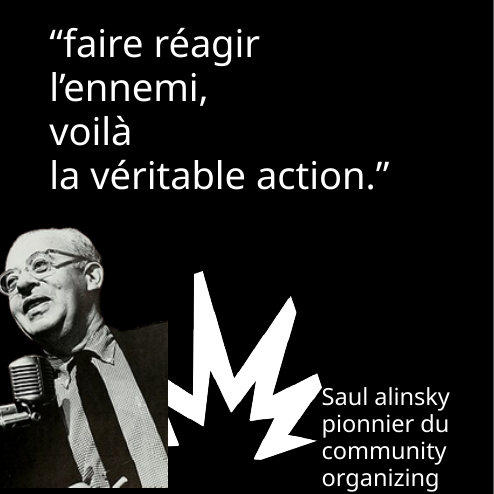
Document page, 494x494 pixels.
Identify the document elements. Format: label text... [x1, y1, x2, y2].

text_box “faire réagir l’ennemi, voilà la véritable action.” [49, 20, 474, 198]
text_box [168, 246, 321, 488]
text_box Saul alinsky pionnier du community organizing [321, 382, 494, 492]
text_box [0, 186, 168, 488]
